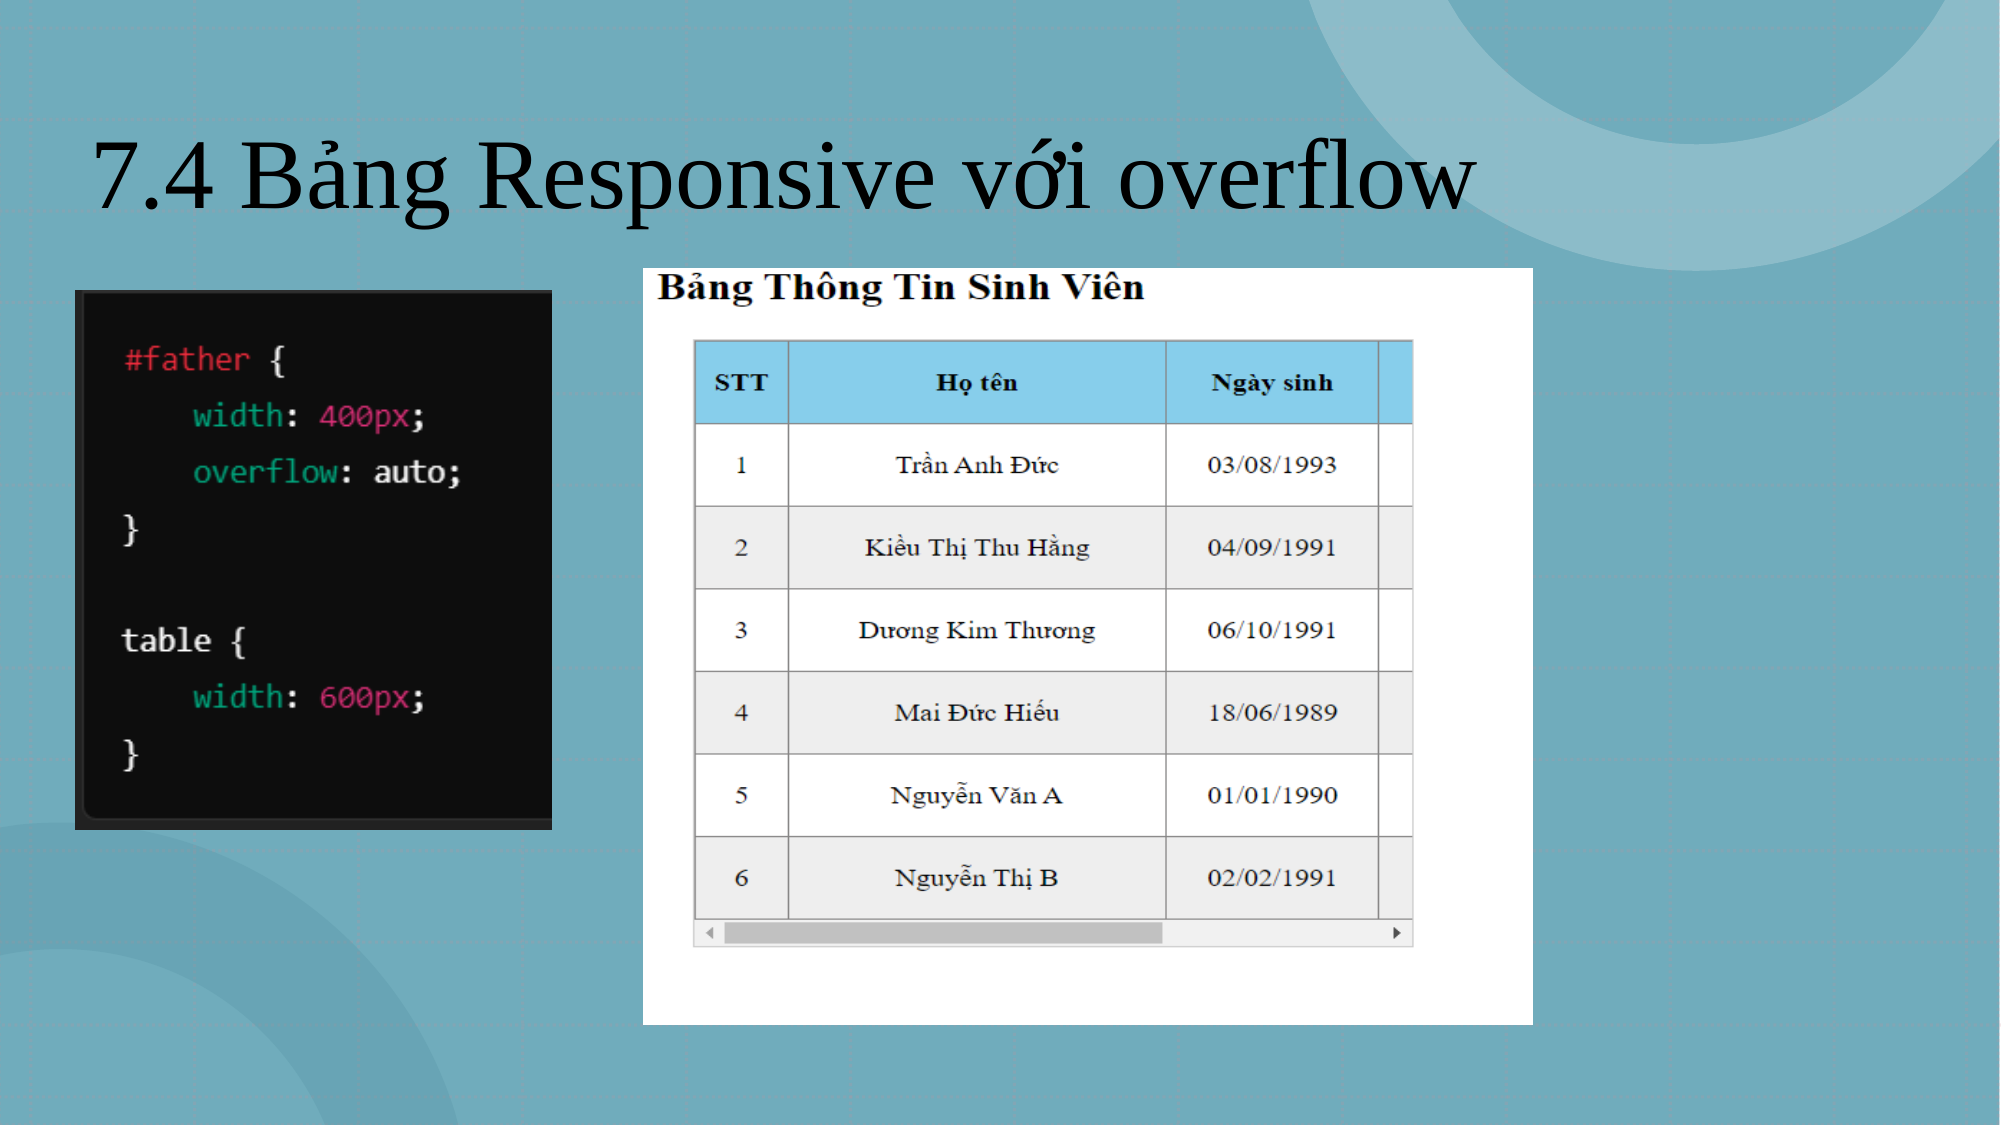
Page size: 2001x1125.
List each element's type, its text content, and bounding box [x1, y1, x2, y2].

title 7.4 Bảng Responsive với overflow [75, 67, 1533, 271]
picture [643, 268, 1533, 1025]
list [74, 290, 552, 830]
